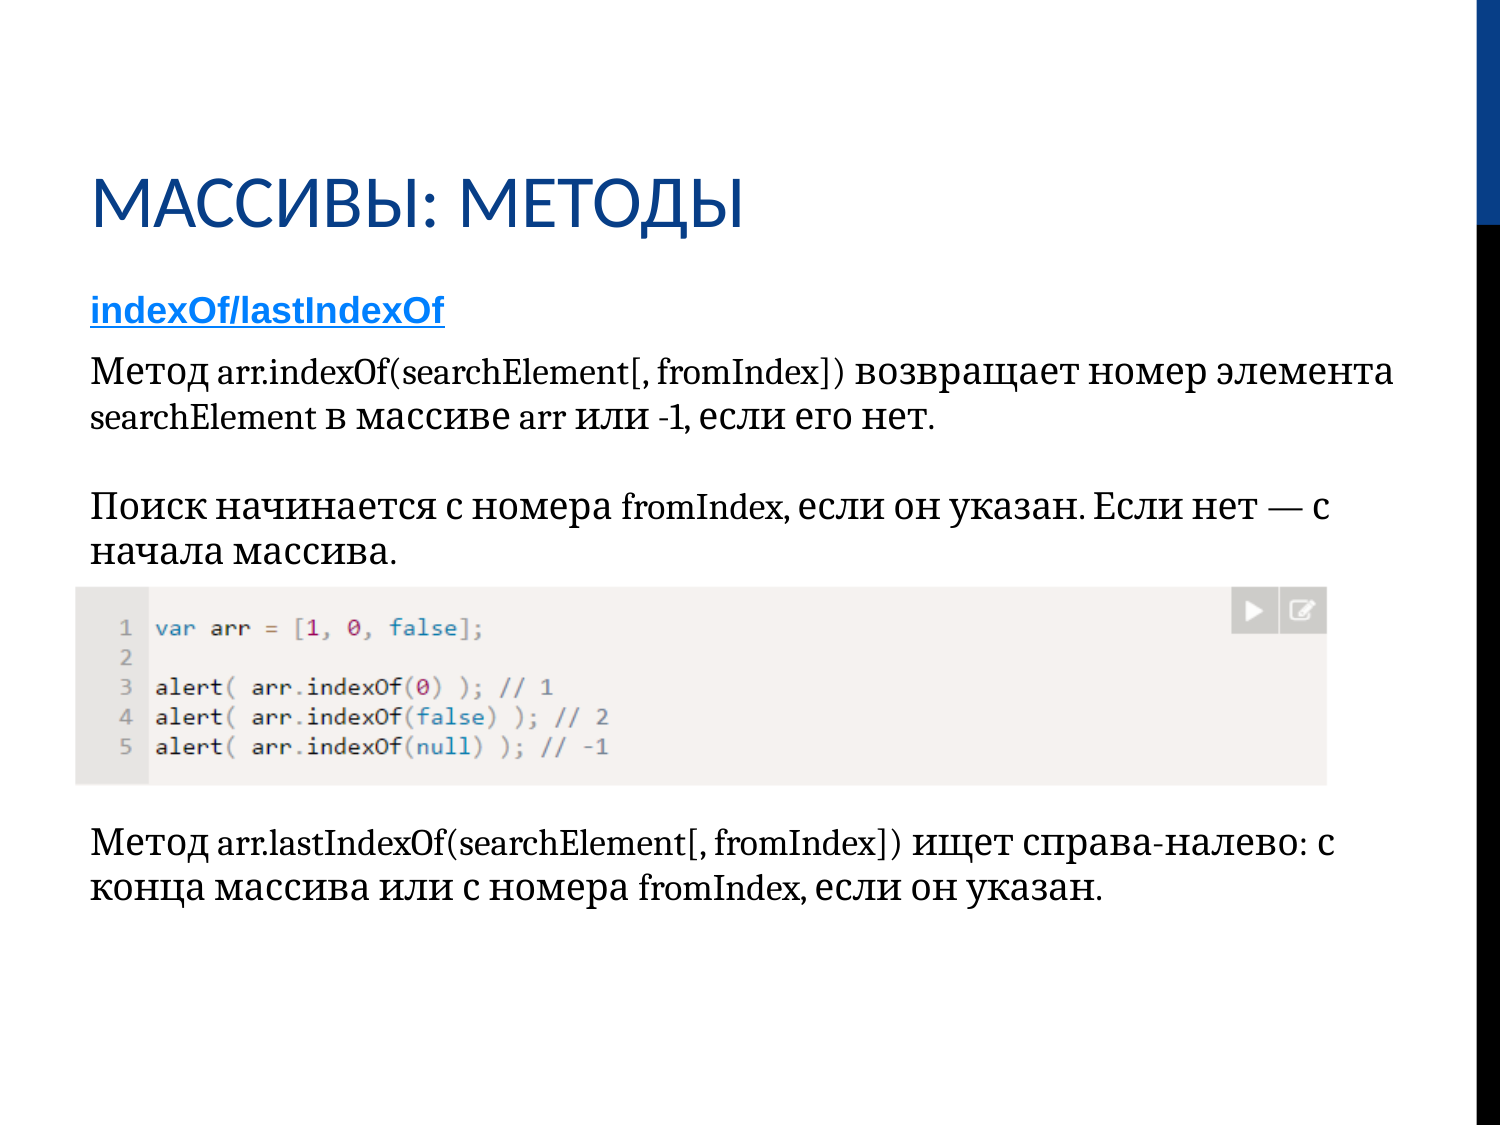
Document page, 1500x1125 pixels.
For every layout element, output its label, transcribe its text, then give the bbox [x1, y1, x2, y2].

text_box Метод arr.indexOf(searchElement[, fromIndex]) возвращает номер элемента searchElement в массиве arr или -1, если его нет. Поиск начинается с номера fromIndex, если он указан. Если нет — с начала массива. [74, 339, 1471, 582]
picture [74, 583, 1335, 793]
text_box indexOf/lastIndexOf [74, 278, 463, 339]
title МАССИВЫ: МЕТОДЫ [75, 25, 1025, 250]
text_box Метод arr.lastIndexOf(searchElement[, fromIndex]) ищет справа-налево: с конца массива или с номера fromIndex, если он указан. [74, 810, 1447, 917]
